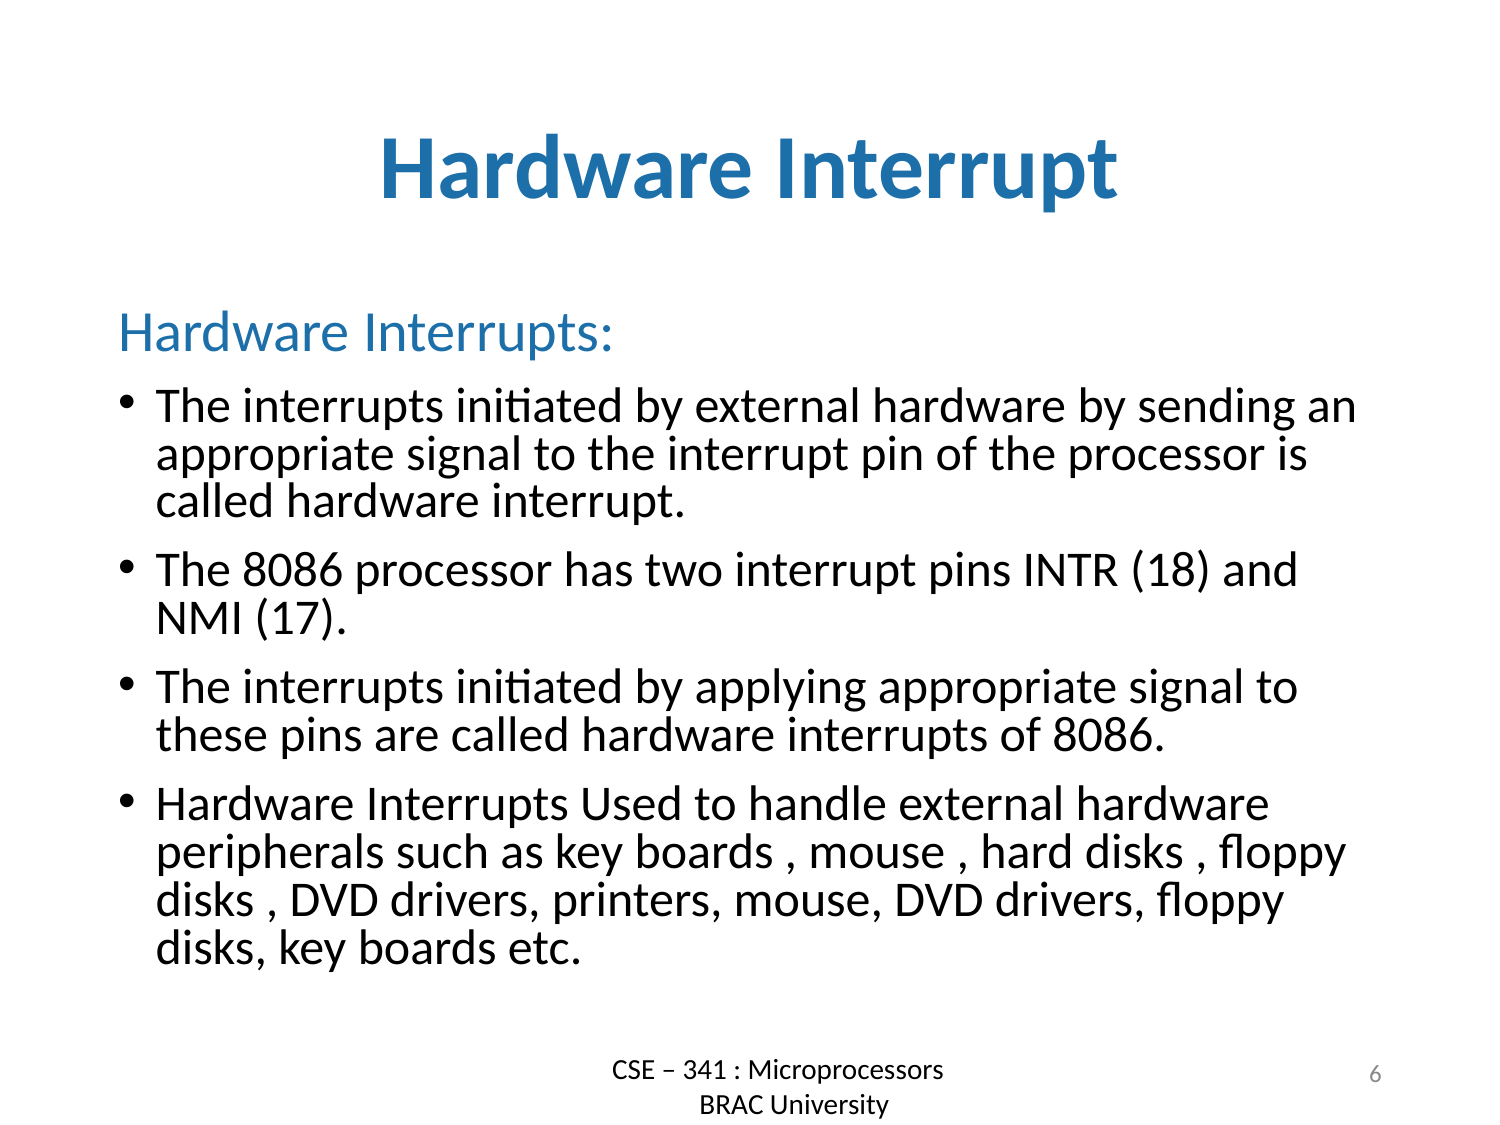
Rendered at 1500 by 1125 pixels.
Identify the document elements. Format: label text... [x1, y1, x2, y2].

slide_number ‹#› [1288, 1042, 1397, 1103]
list Hardware Interrupts: The interrupts initiated by external hardware by sending an appropriate signal to the interrupt pin of the processor is called hardware interrupt. The 8086 processor has two interrupt pins INTR (18) and NMI (17). The interrupts initiated by applying appropriate signal to these pins are called hardware interrupts of 8086. Hardware Interrupts Used to handle external hardware peripherals such as key boards , mouse , hard disks , floppy disks , DVD drivers, printers, mouse, DVD drivers, floppy disks, key boards etc. [103, 299, 1397, 1014]
title Hardware Interrupt [103, 59, 1397, 278]
text_box CSE – 341 : Microprocessors BRAC University [275, 1042, 1288, 1103]
